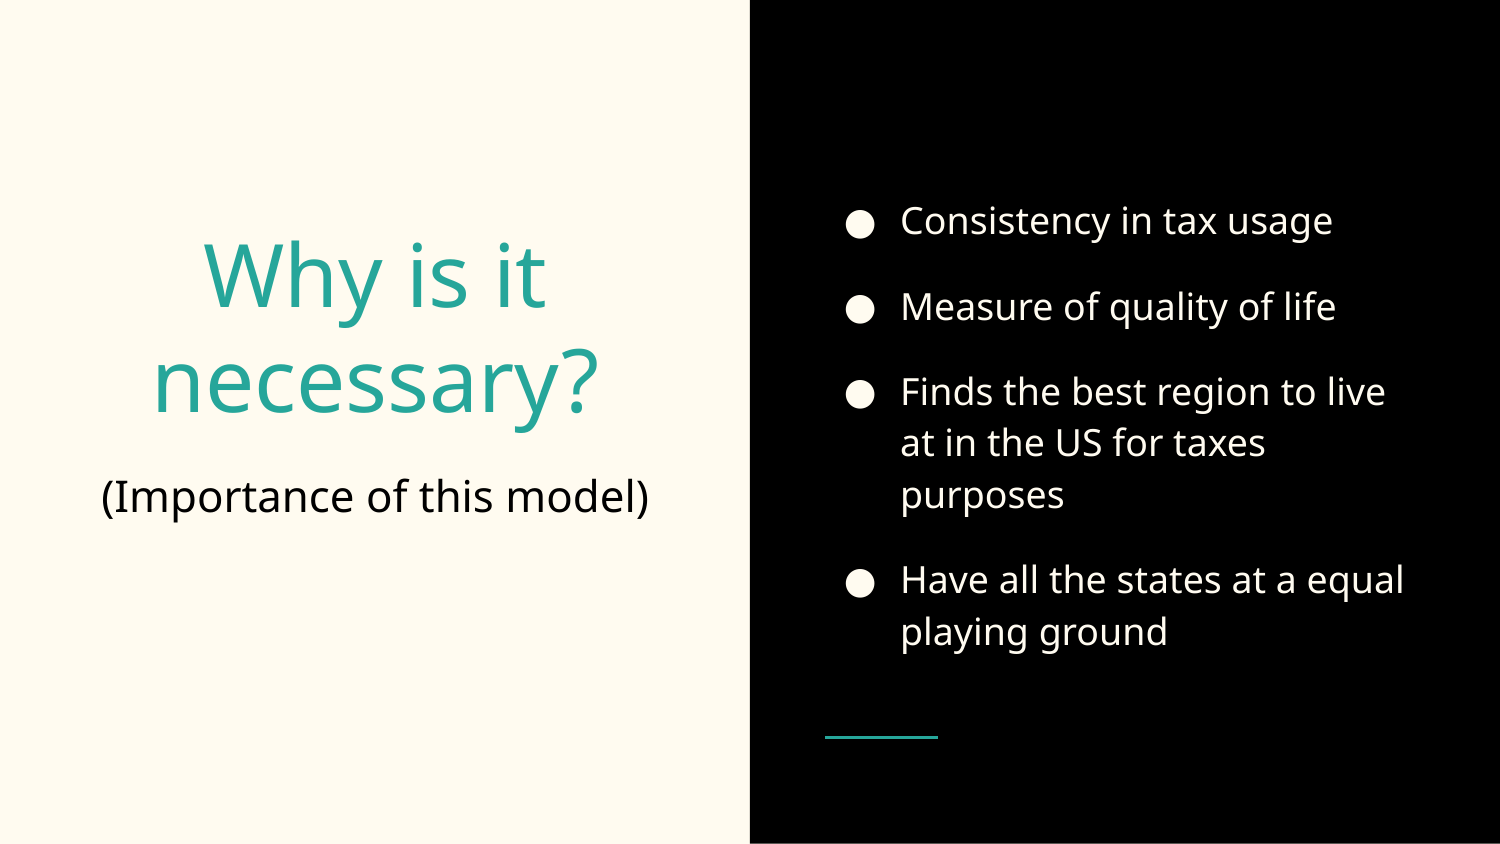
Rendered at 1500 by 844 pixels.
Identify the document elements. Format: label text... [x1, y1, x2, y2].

list Consistency in tax usage Measure of quality of life Finds the best region to live at in the US for taxes purposes Have all the states at a equal playing ground [810, 118, 1440, 725]
subtitle (Importance of this model) [43, 454, 708, 675]
title Why is it necessary? [43, 226, 708, 446]
